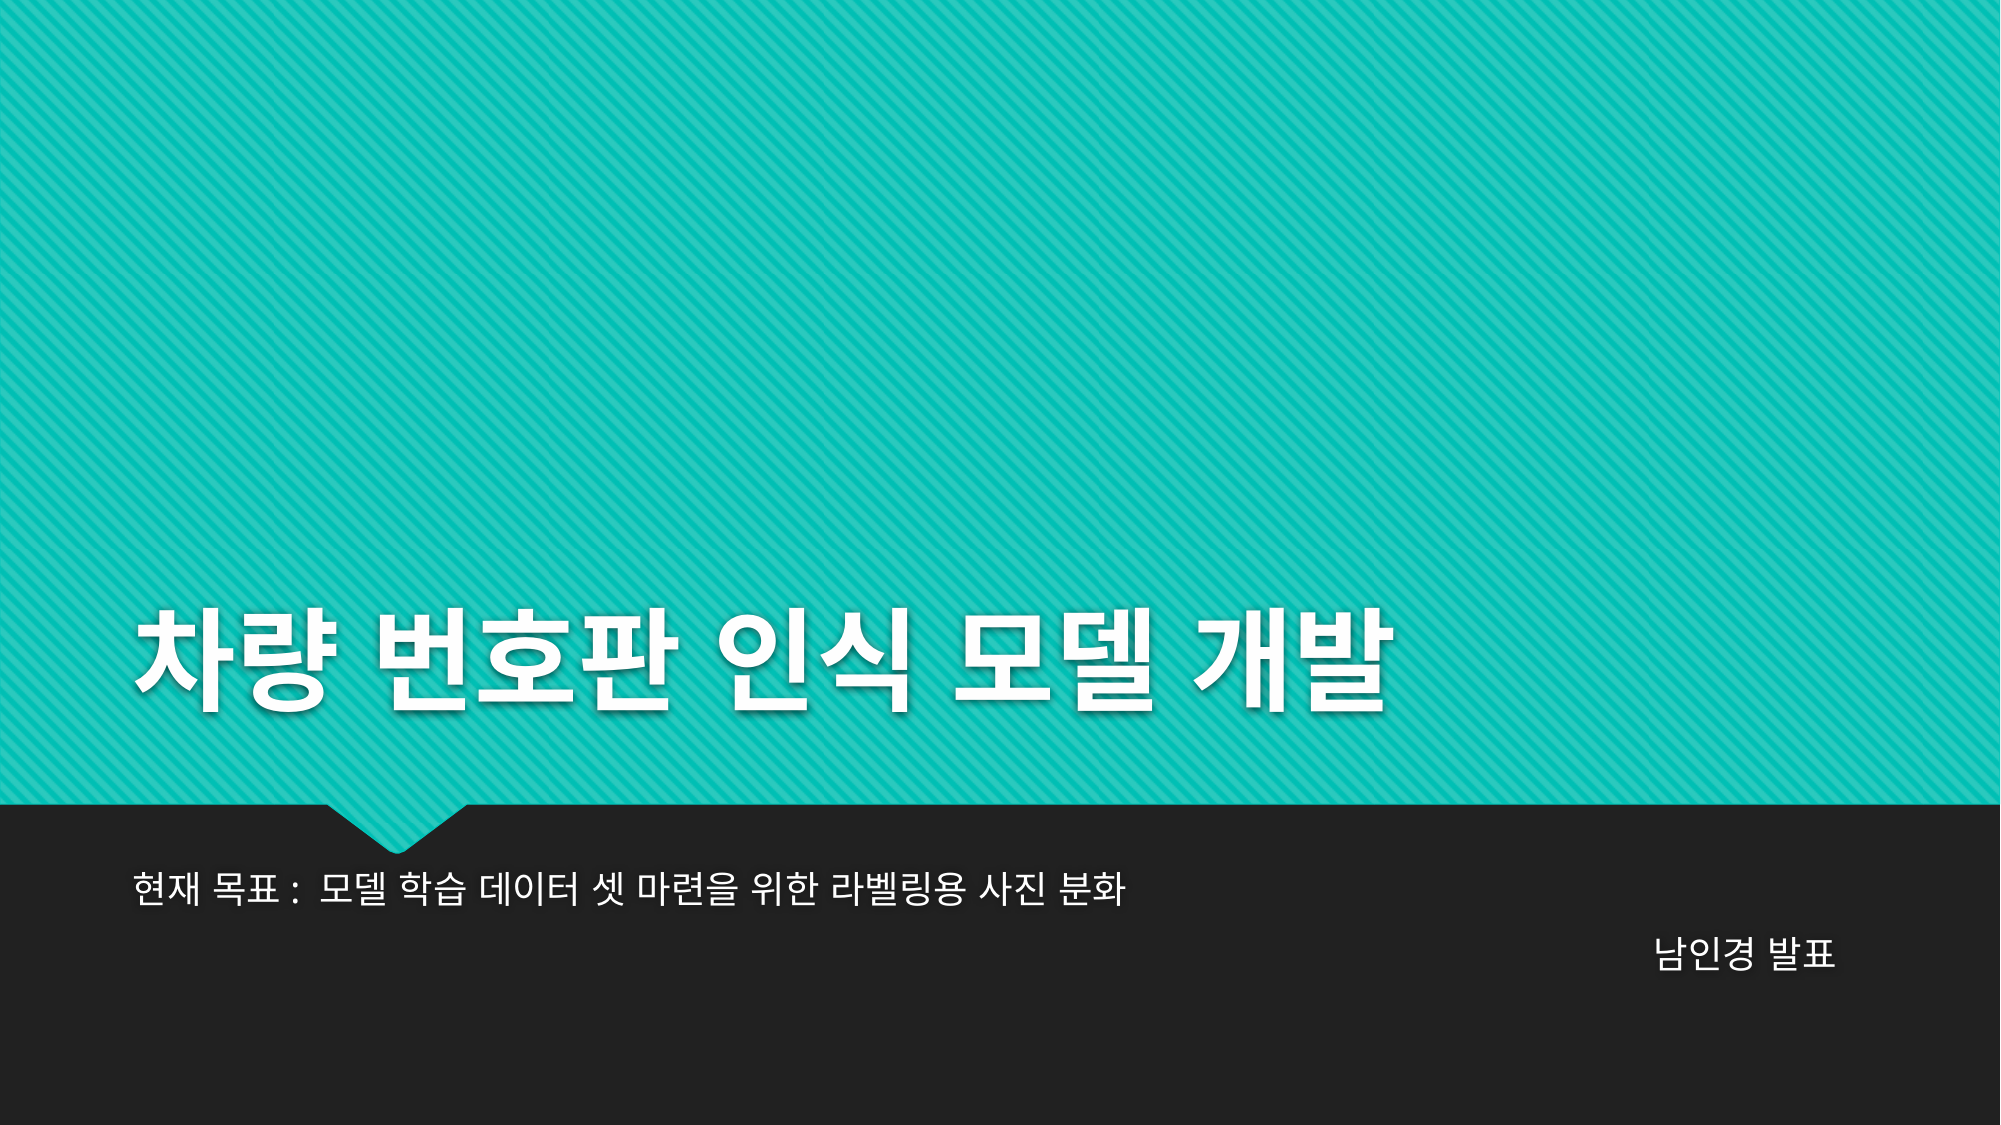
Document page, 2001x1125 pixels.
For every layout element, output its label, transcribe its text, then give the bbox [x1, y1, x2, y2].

picture [1, 0, 1999, 852]
subtitle 현재 목표: 모델 학습 데이터 셋 마련을 위한 라벨링용 사진 분화 남인경 발표 [132, 866, 1868, 938]
title 차량 번호판 인식 모델 개발 [132, 237, 1868, 725]
